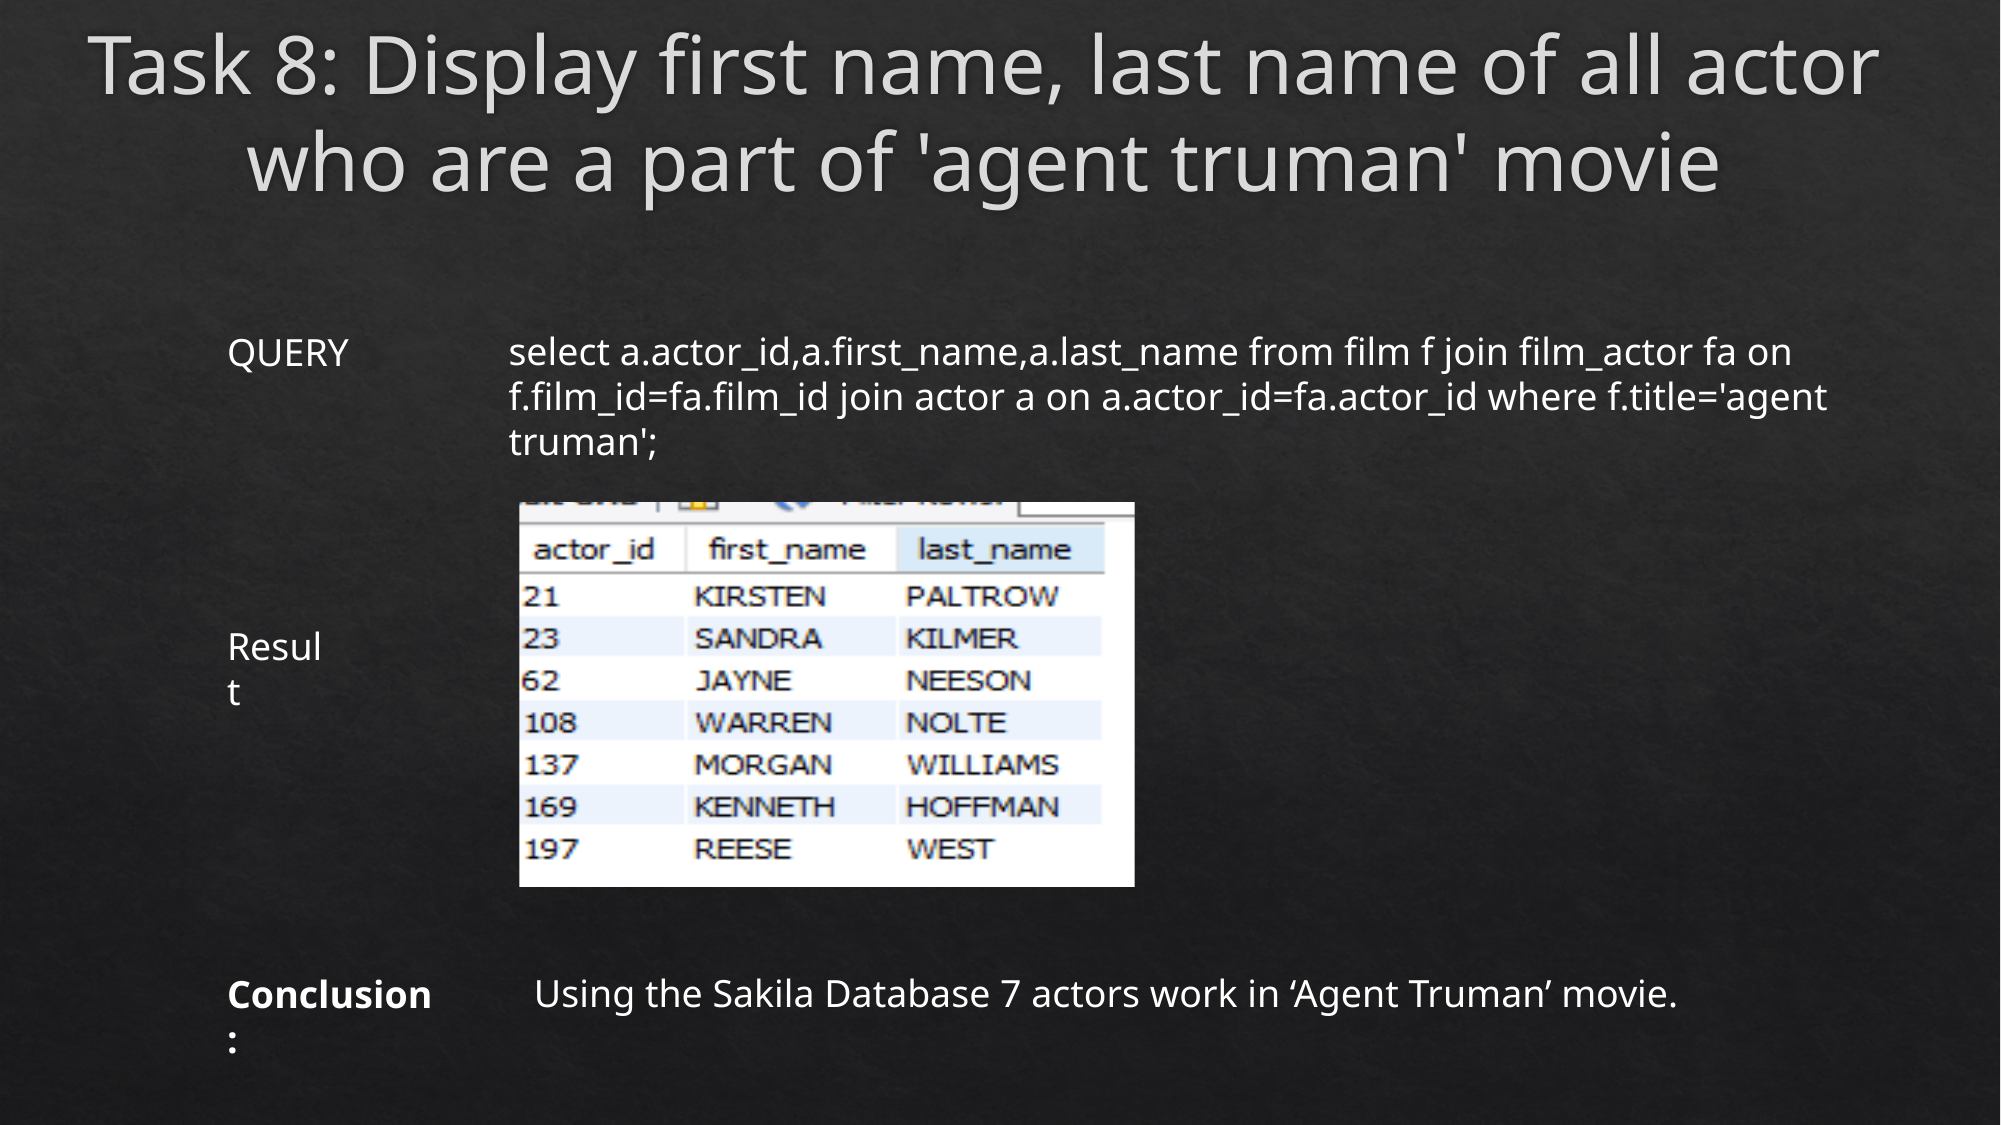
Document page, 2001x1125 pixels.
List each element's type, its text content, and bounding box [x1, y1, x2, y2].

text_box Using the Sakila Database 7 actors work in ‘Agent Truman’ movie. [519, 962, 1867, 1023]
text_box Result [212, 615, 344, 721]
picture [519, 502, 1135, 887]
text_box QUERY [212, 321, 382, 381]
text_box Conclusion: [212, 964, 454, 1069]
title Task 8: Display first name, last name of all actor who are a part of 'agent truman' movie [32, 6, 1936, 216]
text_box select a.actor_id,a.first_name,a.last_name from film f join film_actor fa on f.film_id=fa.film_id join actor a on a.actor_id=fa.actor_id where f.title='agent truman'; [493, 320, 2000, 471]
